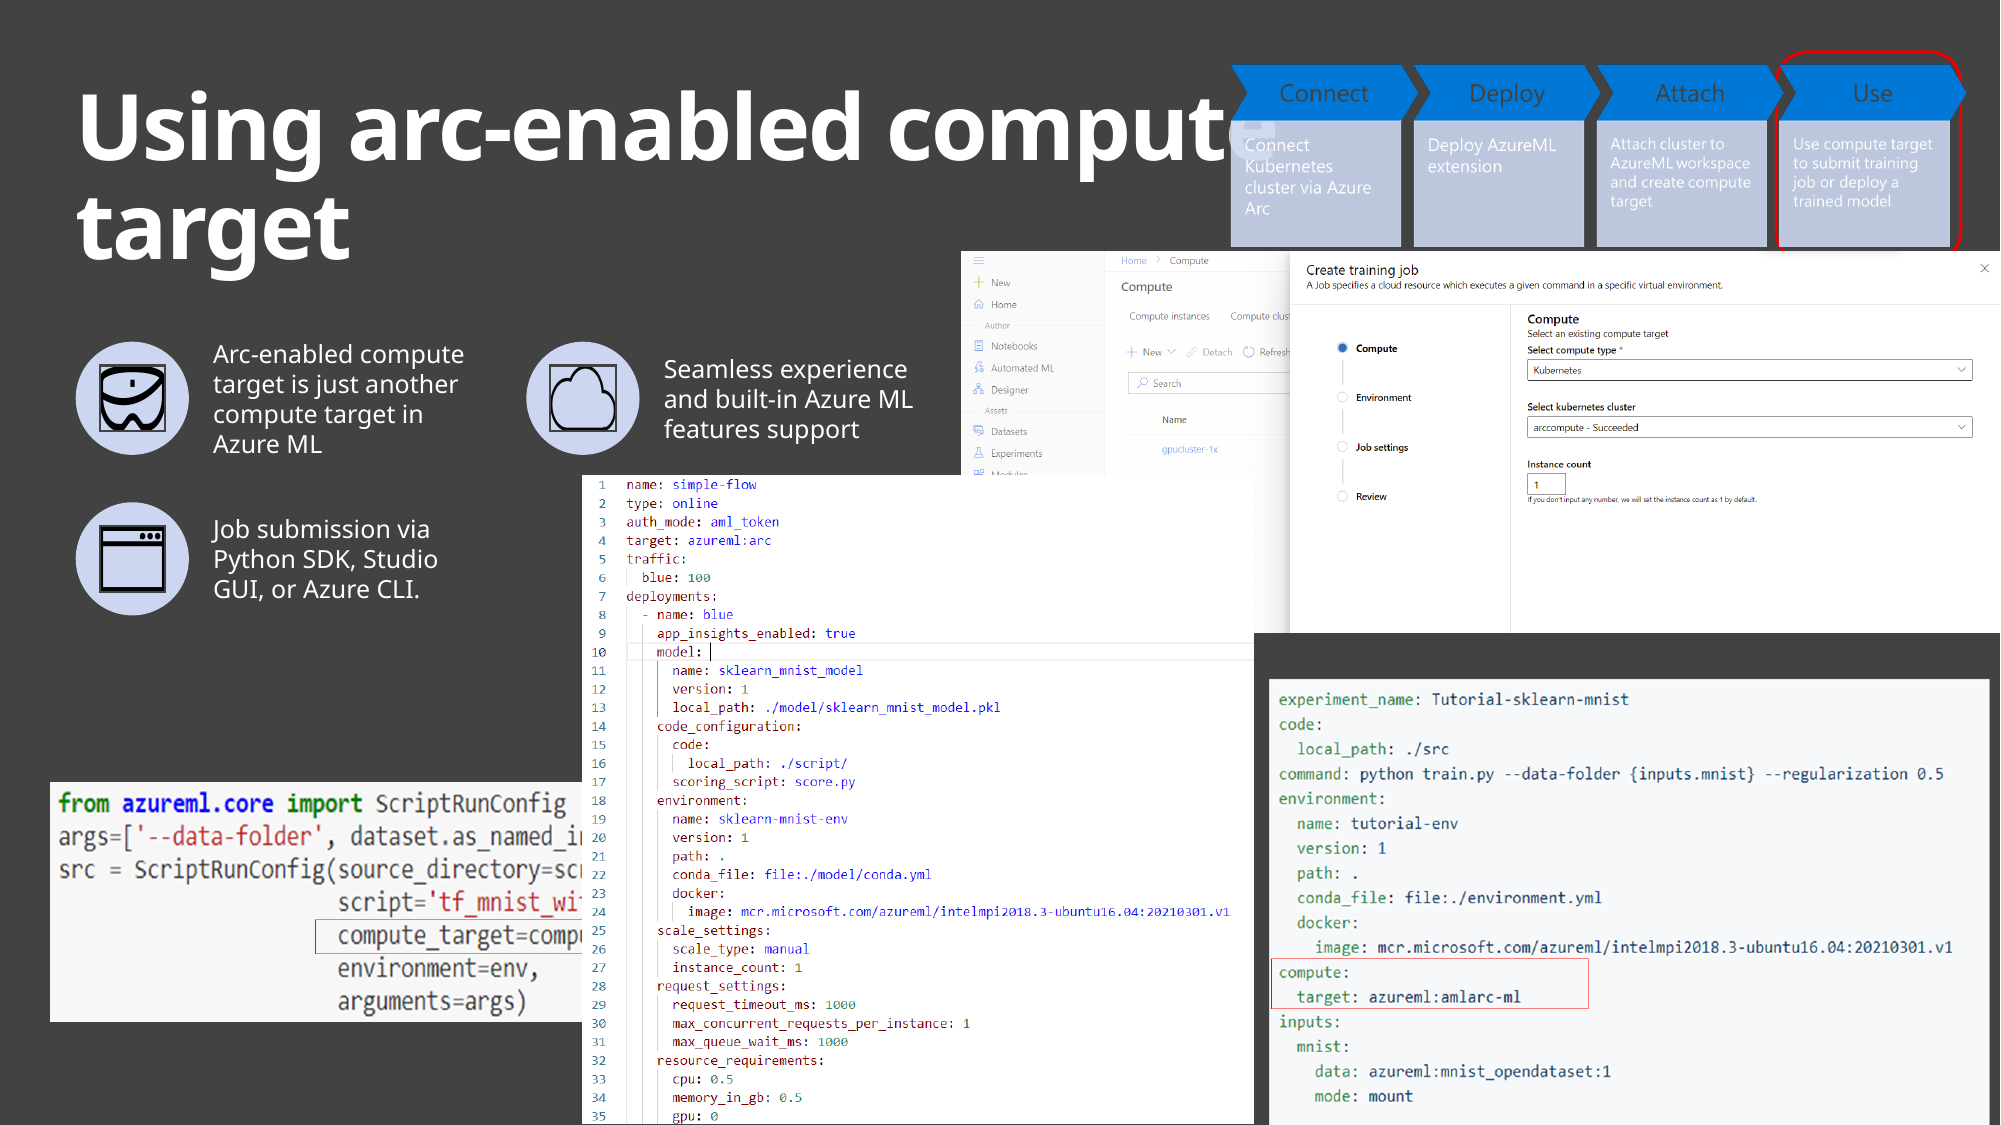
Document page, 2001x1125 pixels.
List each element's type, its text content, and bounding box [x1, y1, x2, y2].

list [60, 129, 947, 782]
title Using arc-enabled compute target [75, 75, 1230, 286]
picture [50, 4, 2000, 1125]
